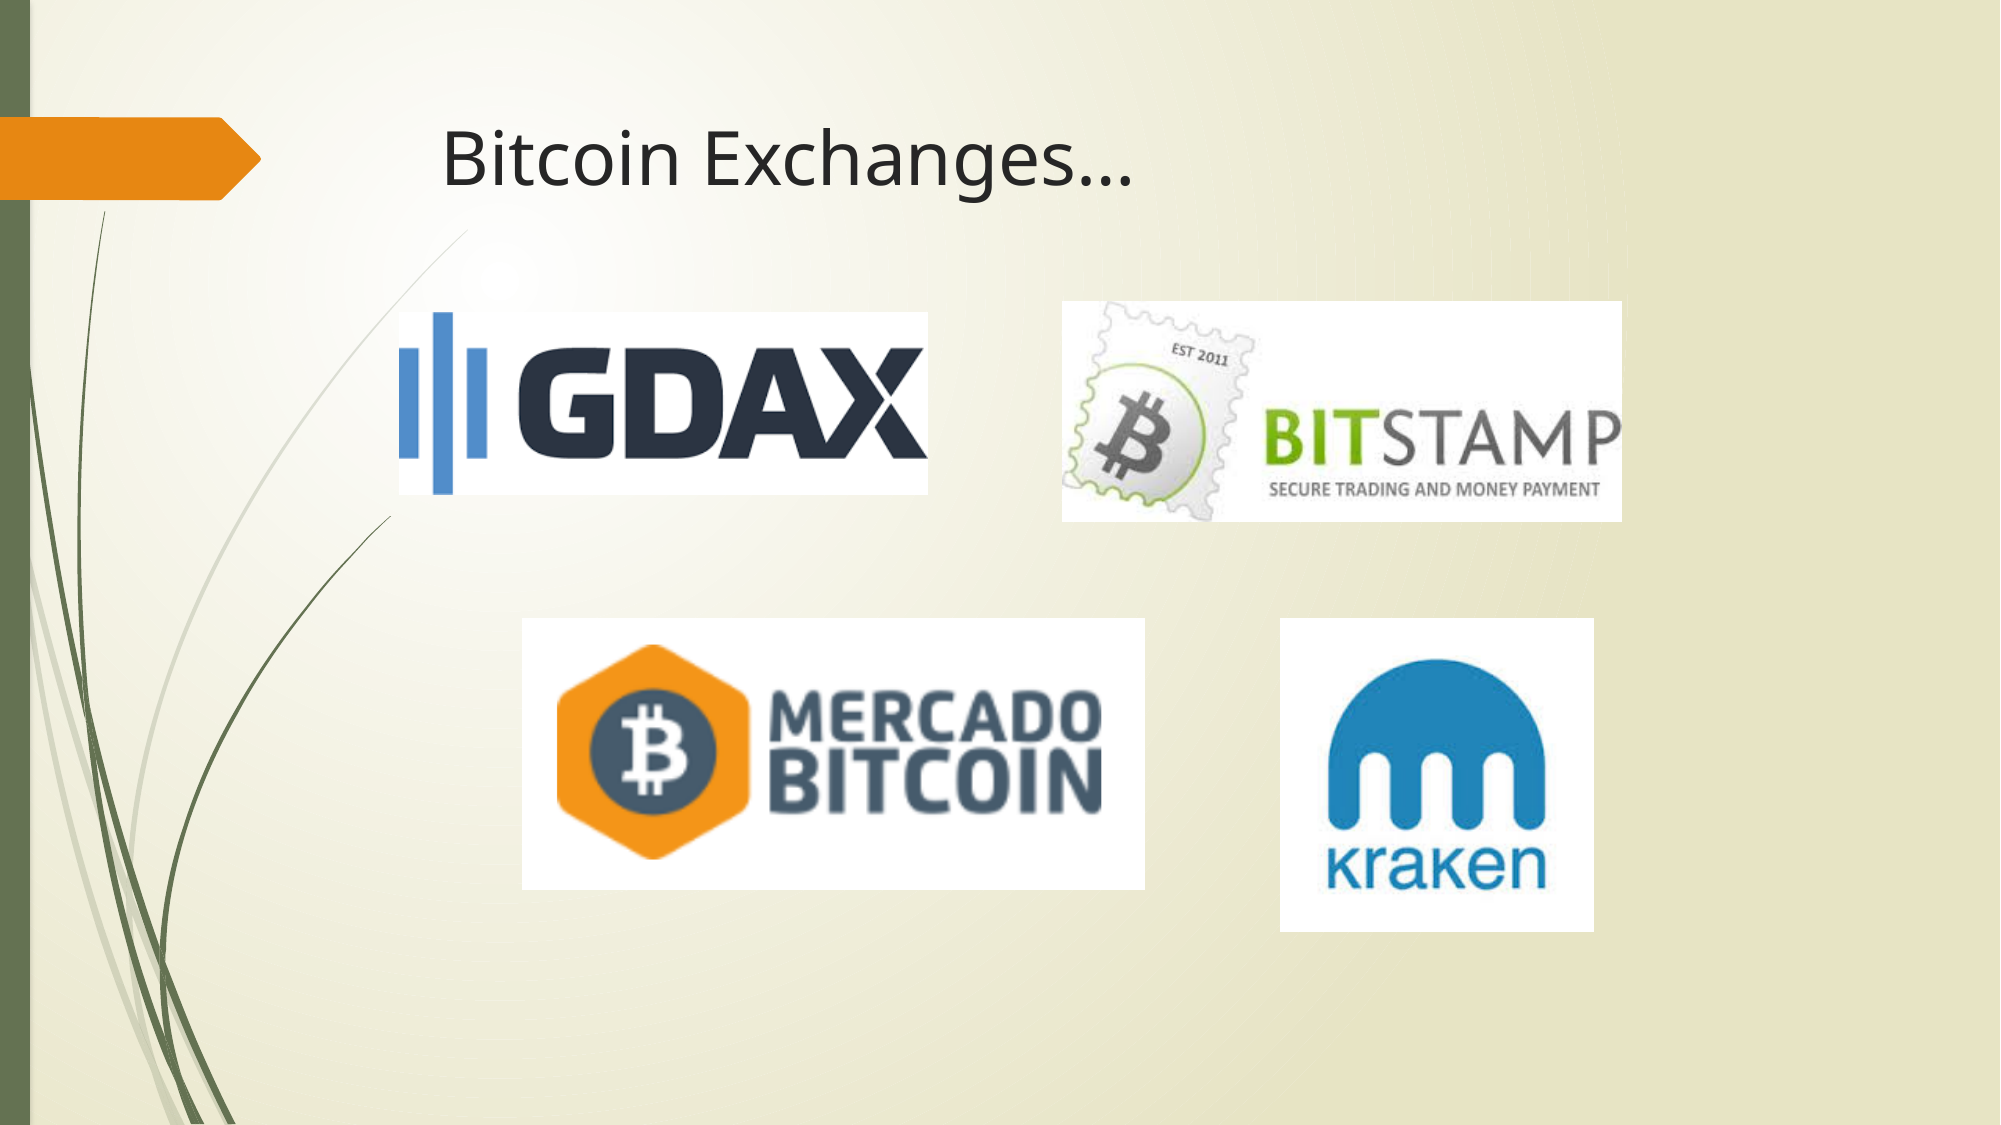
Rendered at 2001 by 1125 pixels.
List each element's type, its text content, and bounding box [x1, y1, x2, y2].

picture [1062, 301, 1623, 522]
picture [399, 312, 928, 496]
title Bitcoin Exchanges… [425, 102, 1888, 313]
picture [1280, 618, 1594, 932]
picture [522, 618, 1145, 890]
